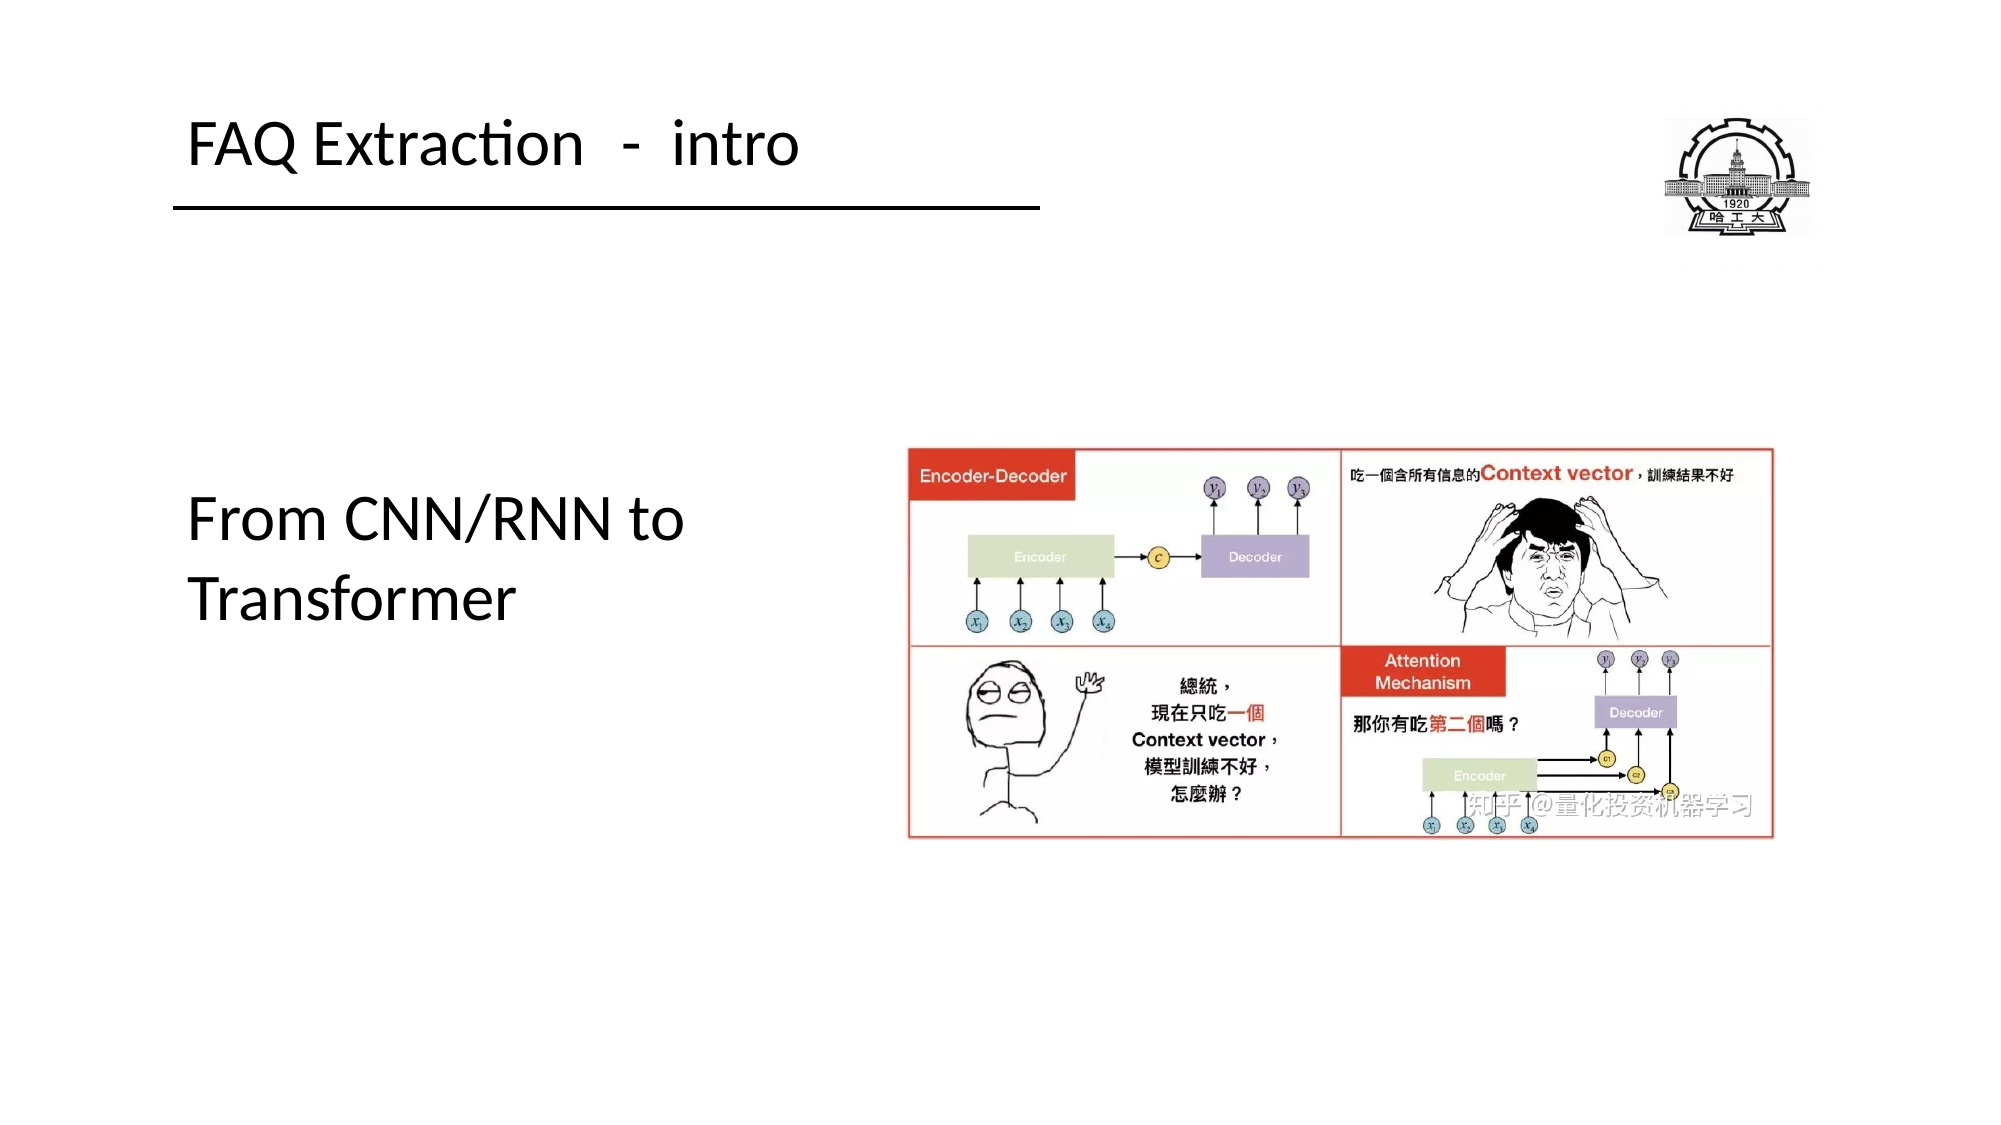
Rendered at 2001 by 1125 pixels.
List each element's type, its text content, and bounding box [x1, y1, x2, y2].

picture [1648, 99, 1826, 277]
text_box FAQ Extraction [173, 91, 606, 187]
picture [905, 446, 1776, 841]
text_box From CNN/RNN to Transformer [173, 466, 905, 642]
text_box - intro [606, 91, 1569, 187]
